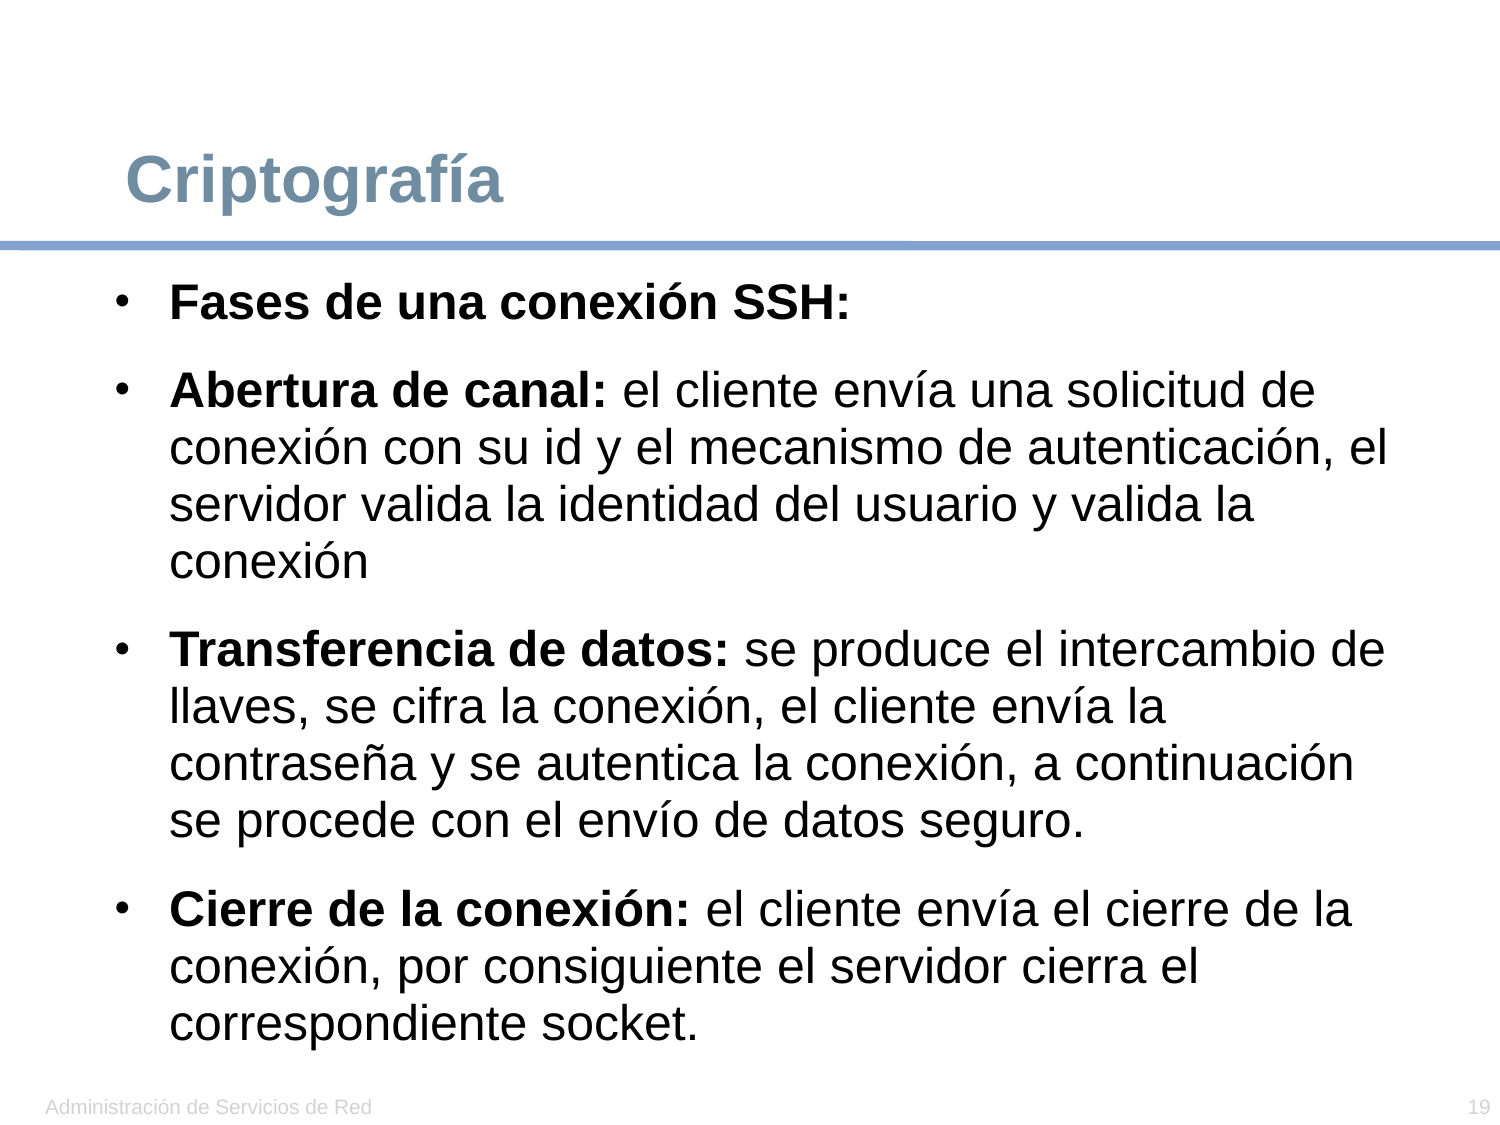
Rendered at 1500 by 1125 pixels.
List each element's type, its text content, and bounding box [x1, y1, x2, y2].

title Criptografía [111, 66, 1446, 224]
list Fases de una conexión SSH: Abertura de canal: el cliente envía una solicitud de conexión con su id y el mecanismo de autenticación, el servidor valida la identidad del usuario y valida la conexión Transferencia de datos: se produce el intercambio de llaves, se cifra la conexión, el cliente envía la contraseña y se autentica la conexión, a continuación se procede con el envío de datos seguro. Cierre de la conexión: el cliente envía el cierre de la conexión, por consiguiente el servidor cierra el correspondiente socket. [100, 266, 1432, 863]
